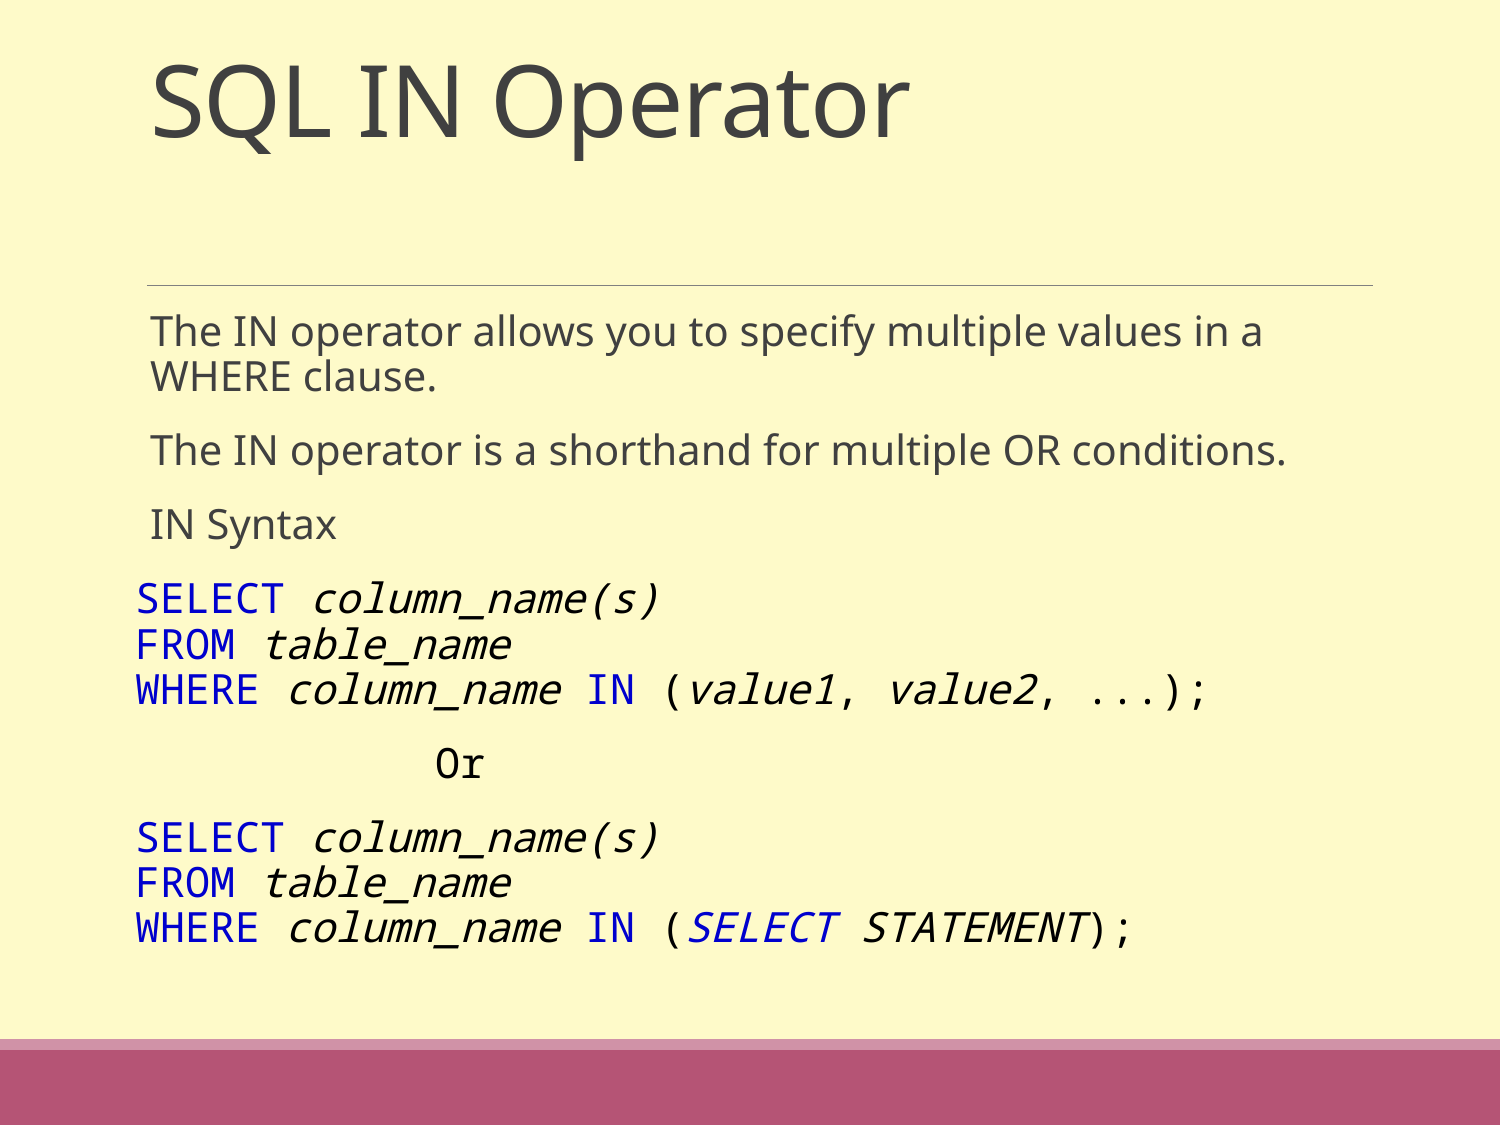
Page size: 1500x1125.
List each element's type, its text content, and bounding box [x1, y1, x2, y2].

list The IN operator allows you to specify multiple values in a WHERE clause. The IN operator is a shorthand for multiple OR conditions. IN Syntax SELECT column_name(s) FROM table_name WHERE column_name IN (value1, value2, ...); Or SELECT column_name(s) FROM table_name WHERE column_name IN (SELECT STATEMENT); [135, 302, 1373, 963]
title SQL IN Operator [135, 47, 1373, 285]
